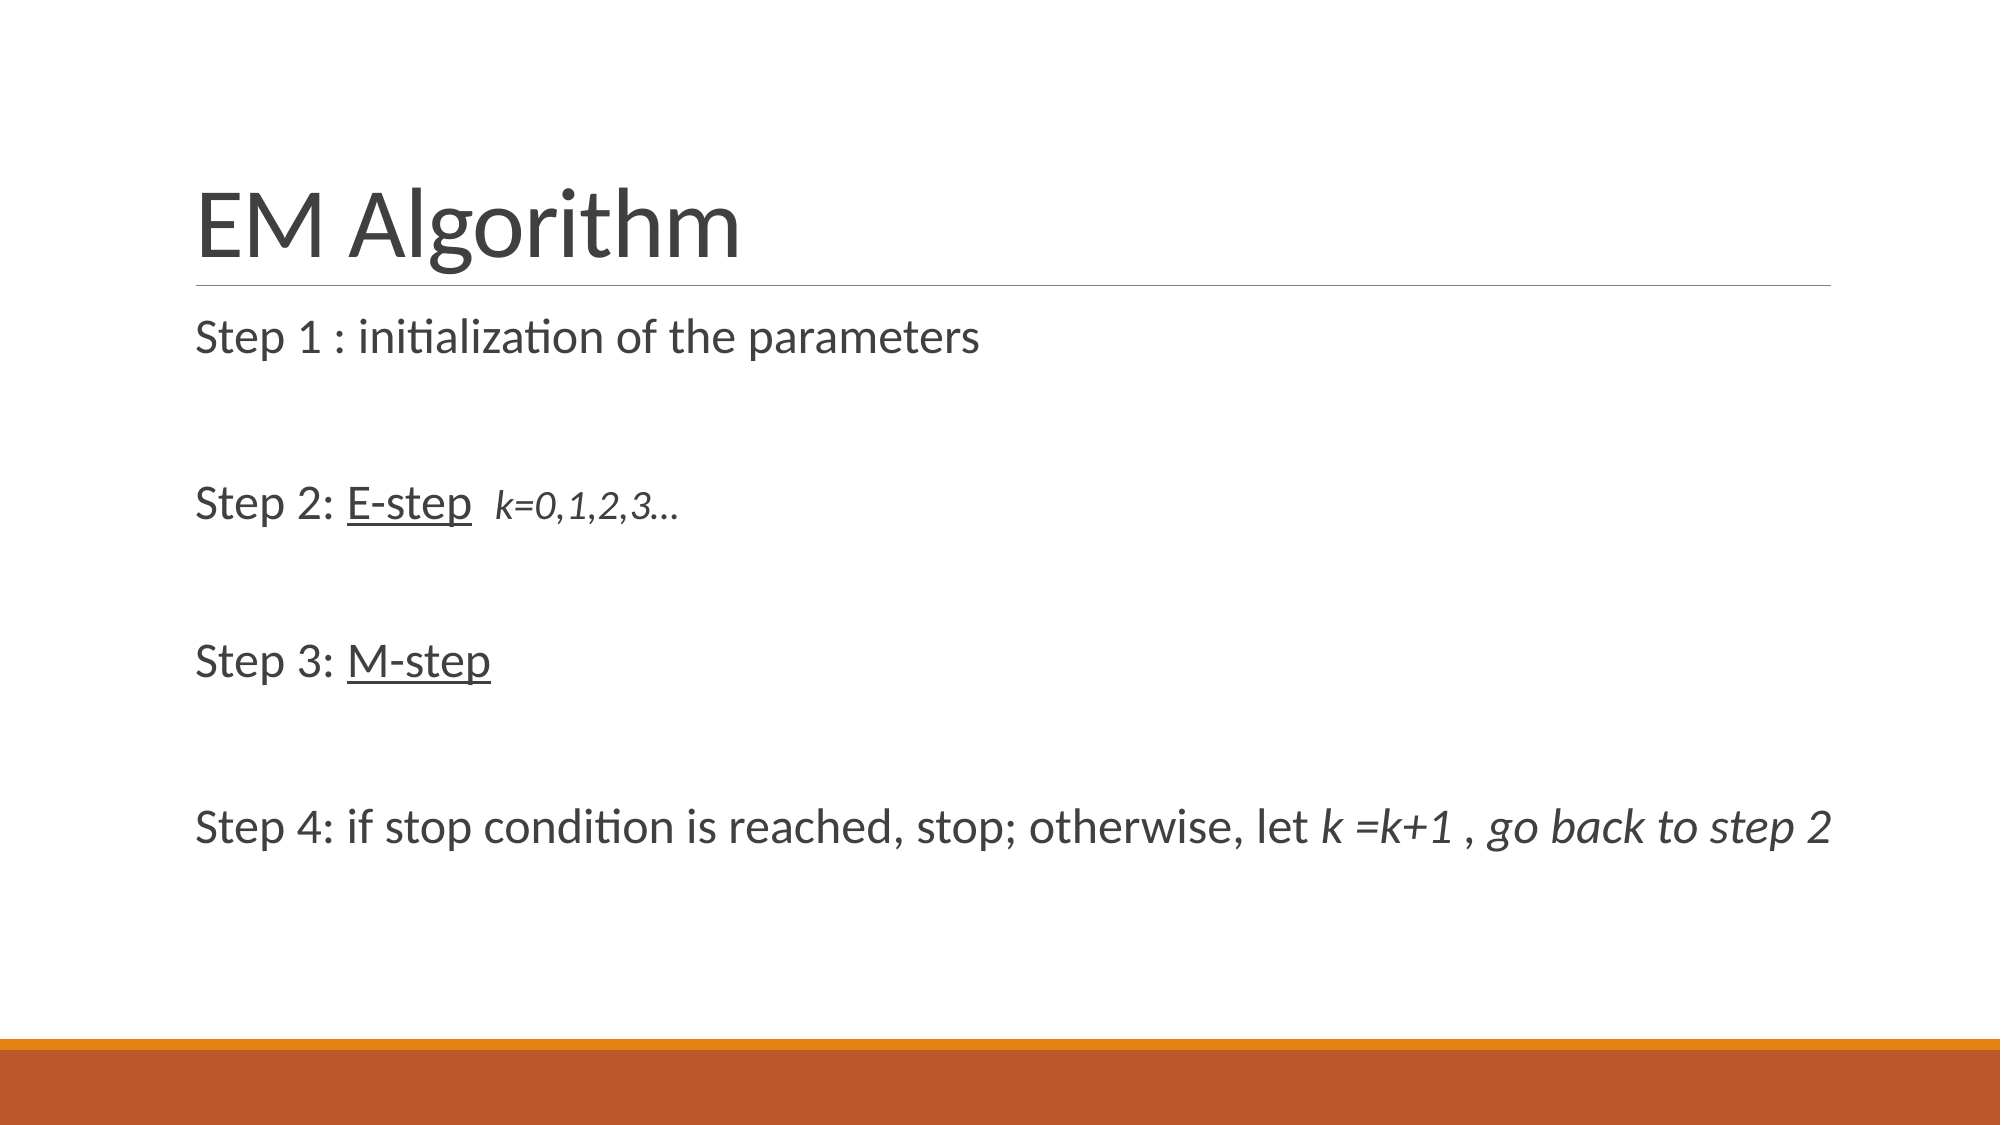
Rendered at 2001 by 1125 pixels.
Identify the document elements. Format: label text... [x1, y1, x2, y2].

title EM Algorithm [180, 47, 1830, 285]
